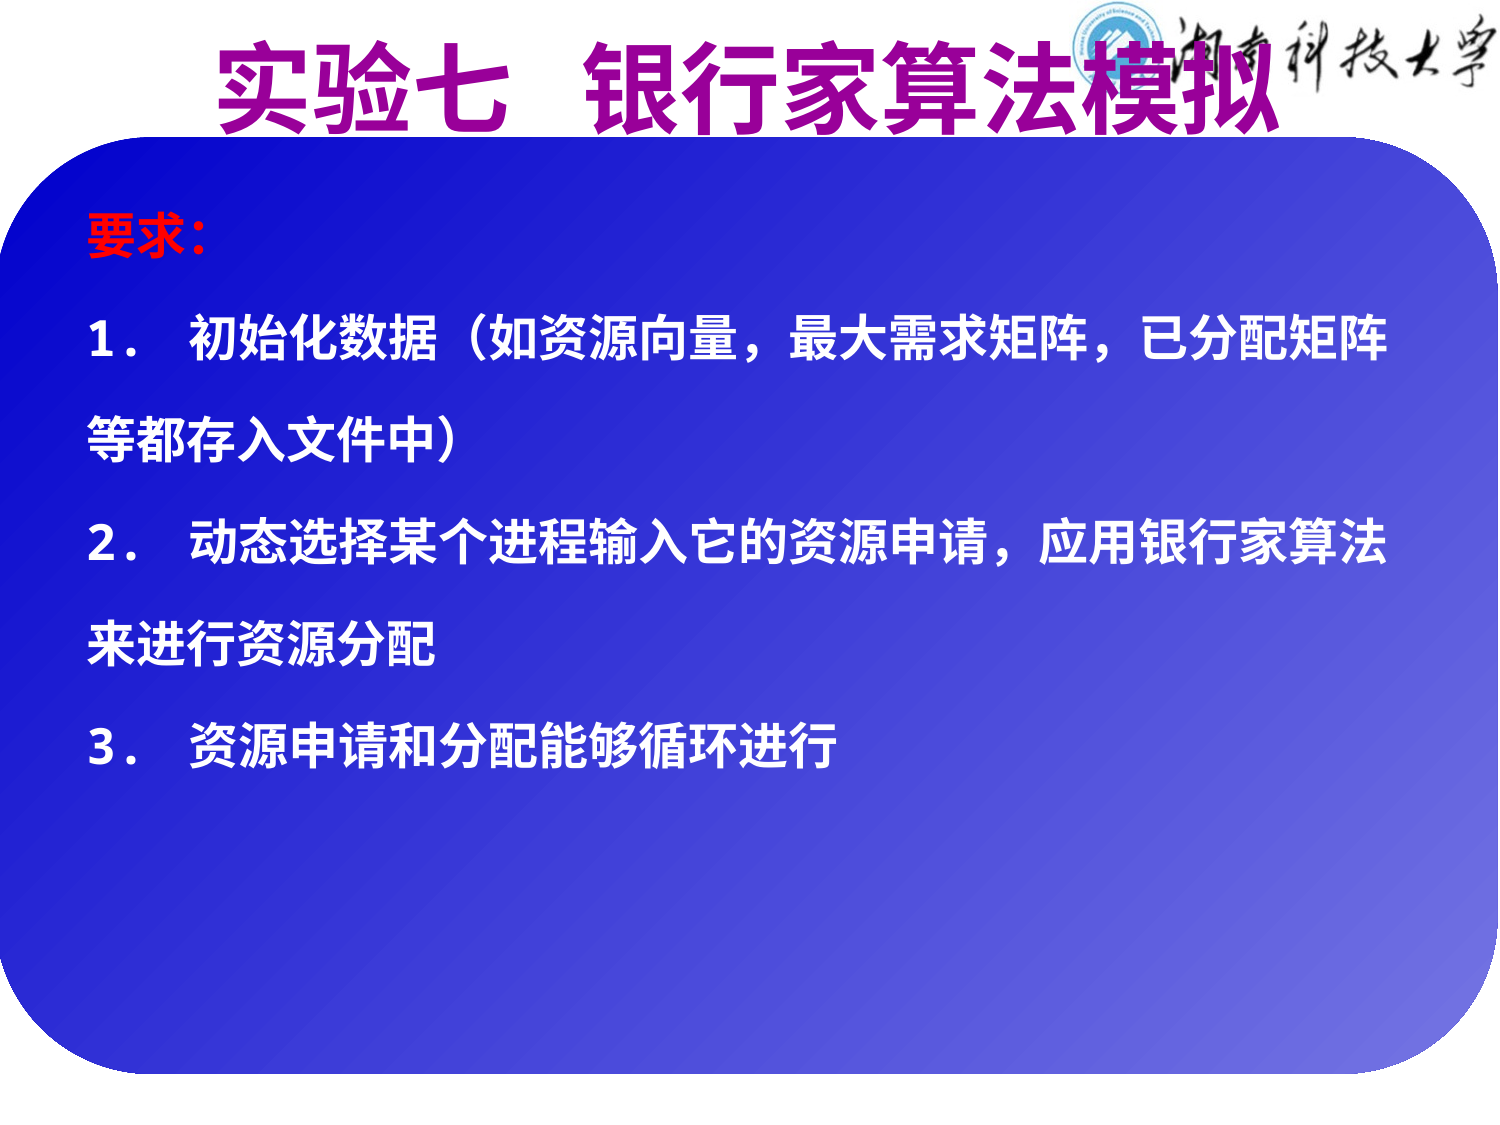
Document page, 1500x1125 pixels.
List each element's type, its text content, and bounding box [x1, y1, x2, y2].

picture [1069, 0, 1500, 97]
text_box 实验七 银行家算法模拟 [32, 19, 1461, 155]
text_box 要求： 1. 初始化数据（如资源向量，最大需求矩阵，已分配矩阵等都存入文件中） 2. 动态选择某个进程输入它的资源申请，应用银行家算法来进行资源分配 3. 资源申请和分配能够循环进行 [71, 155, 1422, 783]
text_box [0, 159, 1498, 1074]
